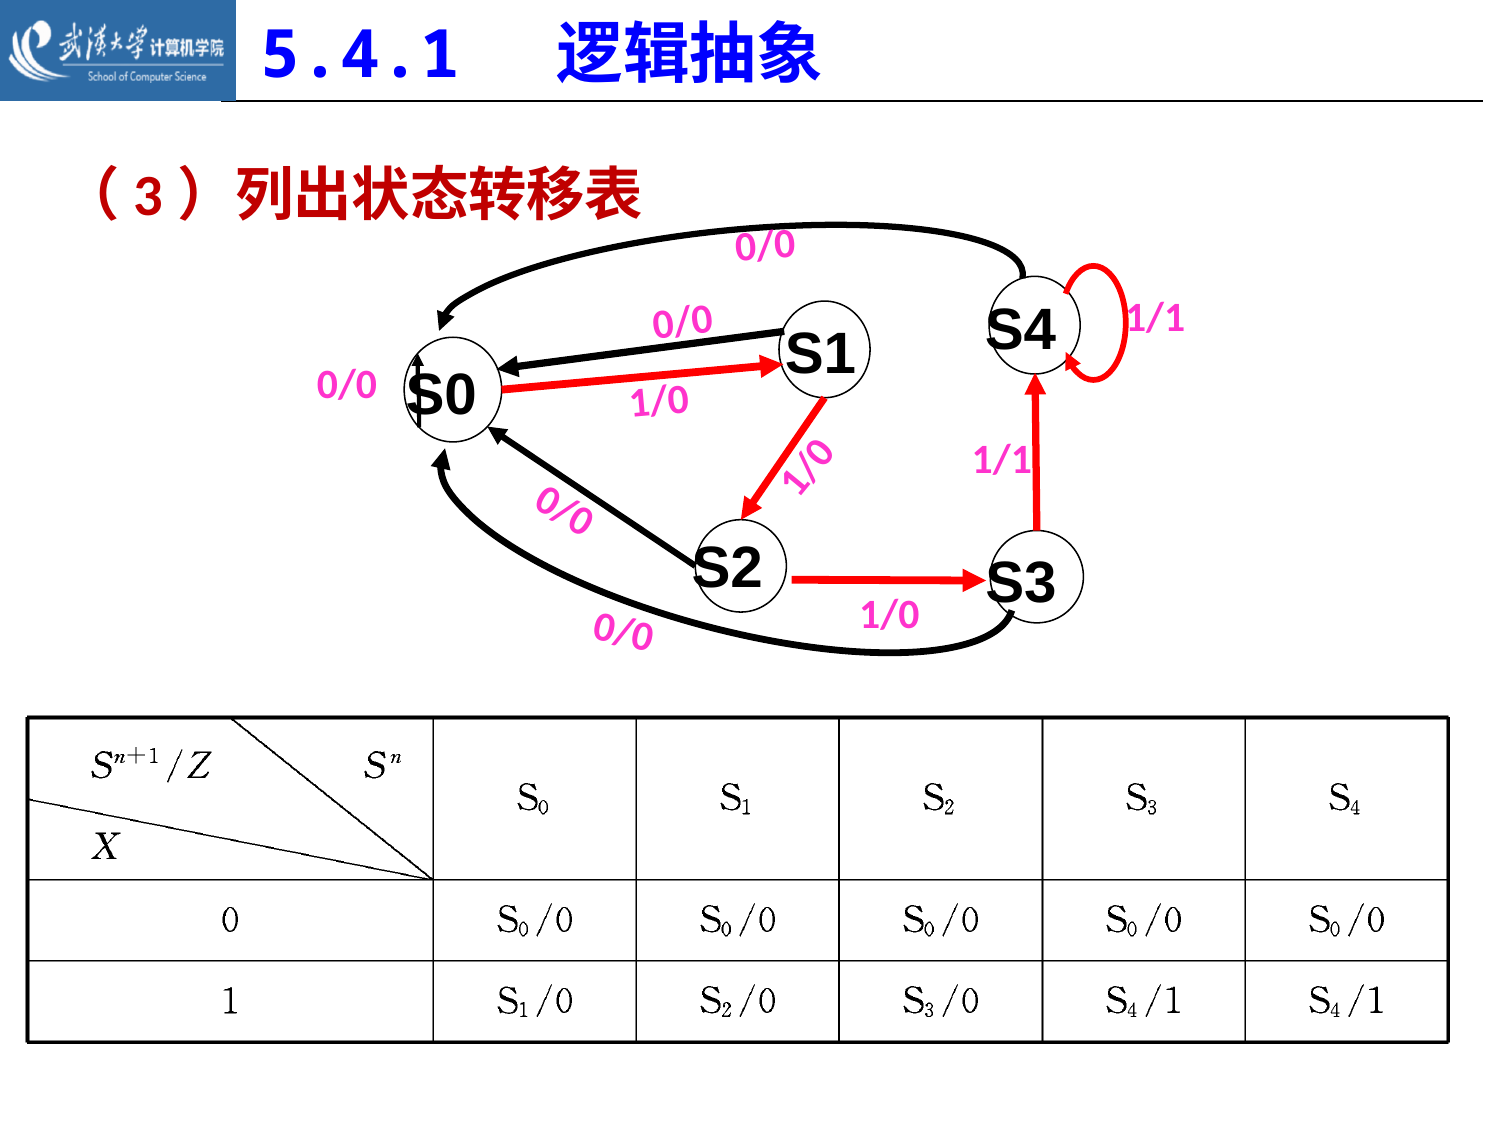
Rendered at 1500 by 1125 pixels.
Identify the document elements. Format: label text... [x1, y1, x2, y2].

text_box （3）列出状态转移表 [46, 149, 664, 235]
picture [15, 705, 1485, 1051]
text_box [302, 209, 1202, 661]
text_box 5.4.1 逻辑抽象 [245, 3, 1331, 98]
picture [0, 0, 236, 101]
